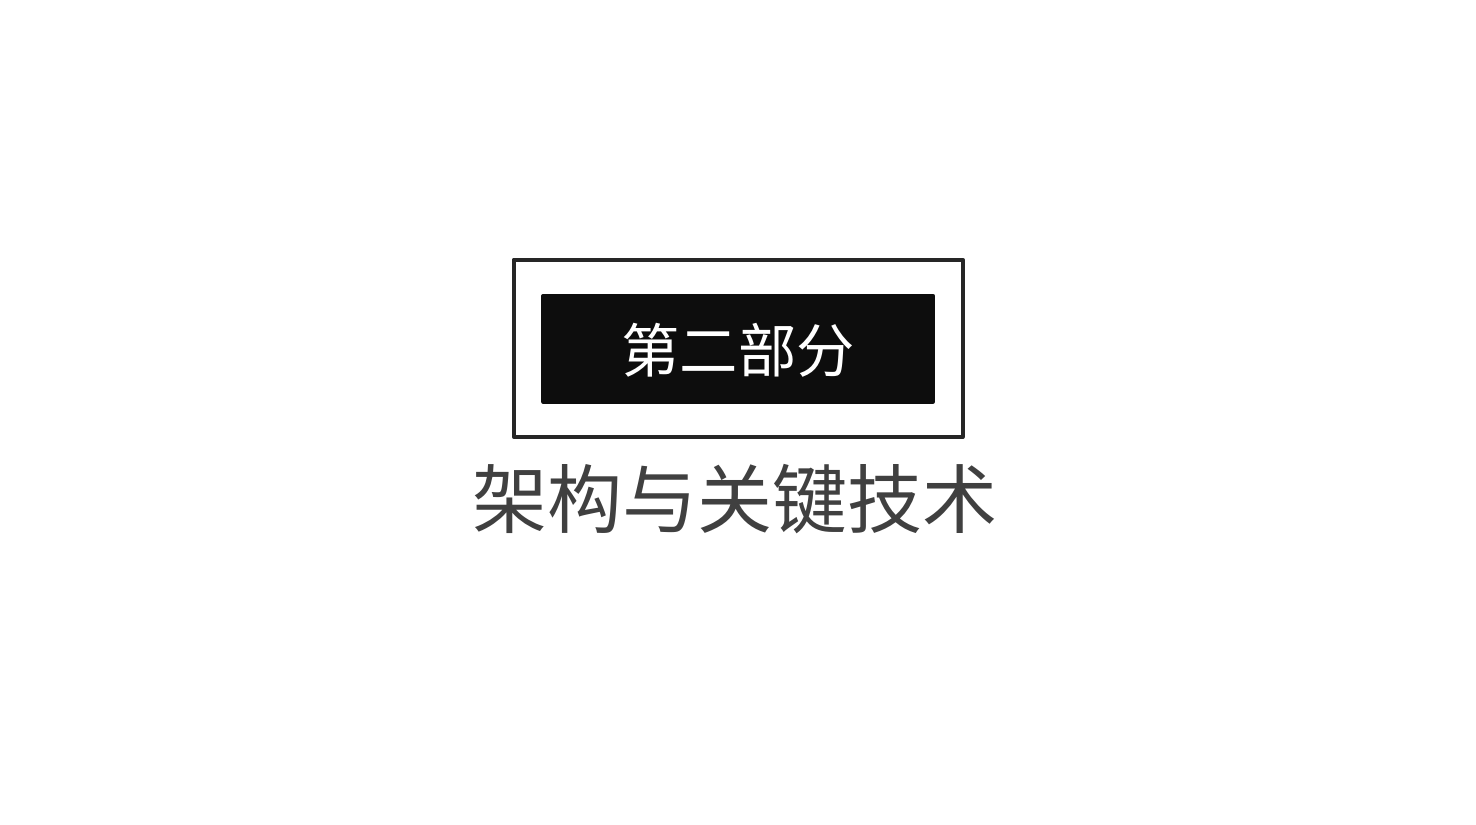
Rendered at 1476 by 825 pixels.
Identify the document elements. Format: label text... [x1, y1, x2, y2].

text_box [513, 259, 963, 437]
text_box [542, 295, 934, 402]
text_box 架构与关键技术 [472, 452, 998, 543]
